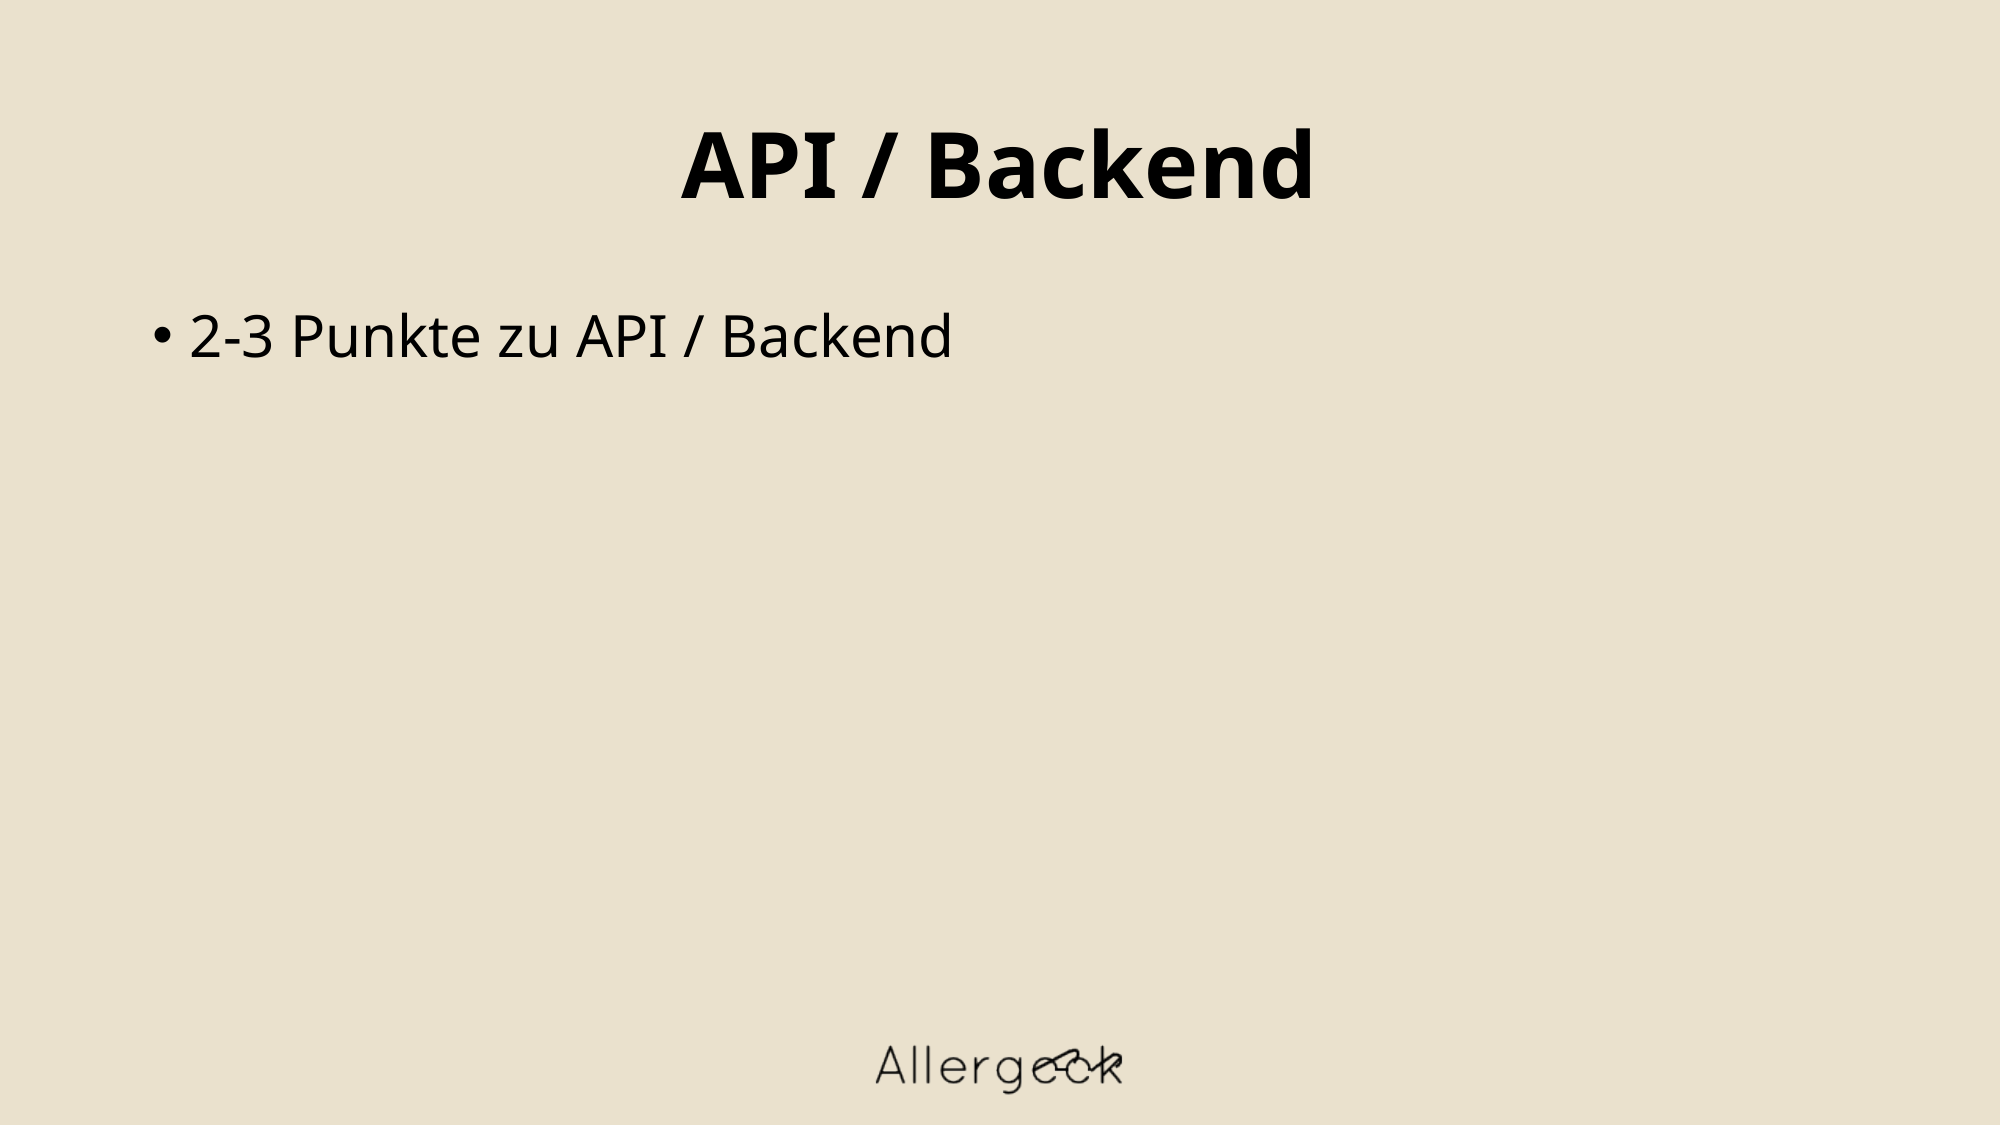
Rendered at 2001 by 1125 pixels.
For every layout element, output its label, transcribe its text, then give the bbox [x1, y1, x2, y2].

title API / Backend [137, 59, 1863, 278]
list 2-3 Punkte zu API / Backend [137, 299, 1863, 1014]
picture [843, 1024, 1157, 1103]
